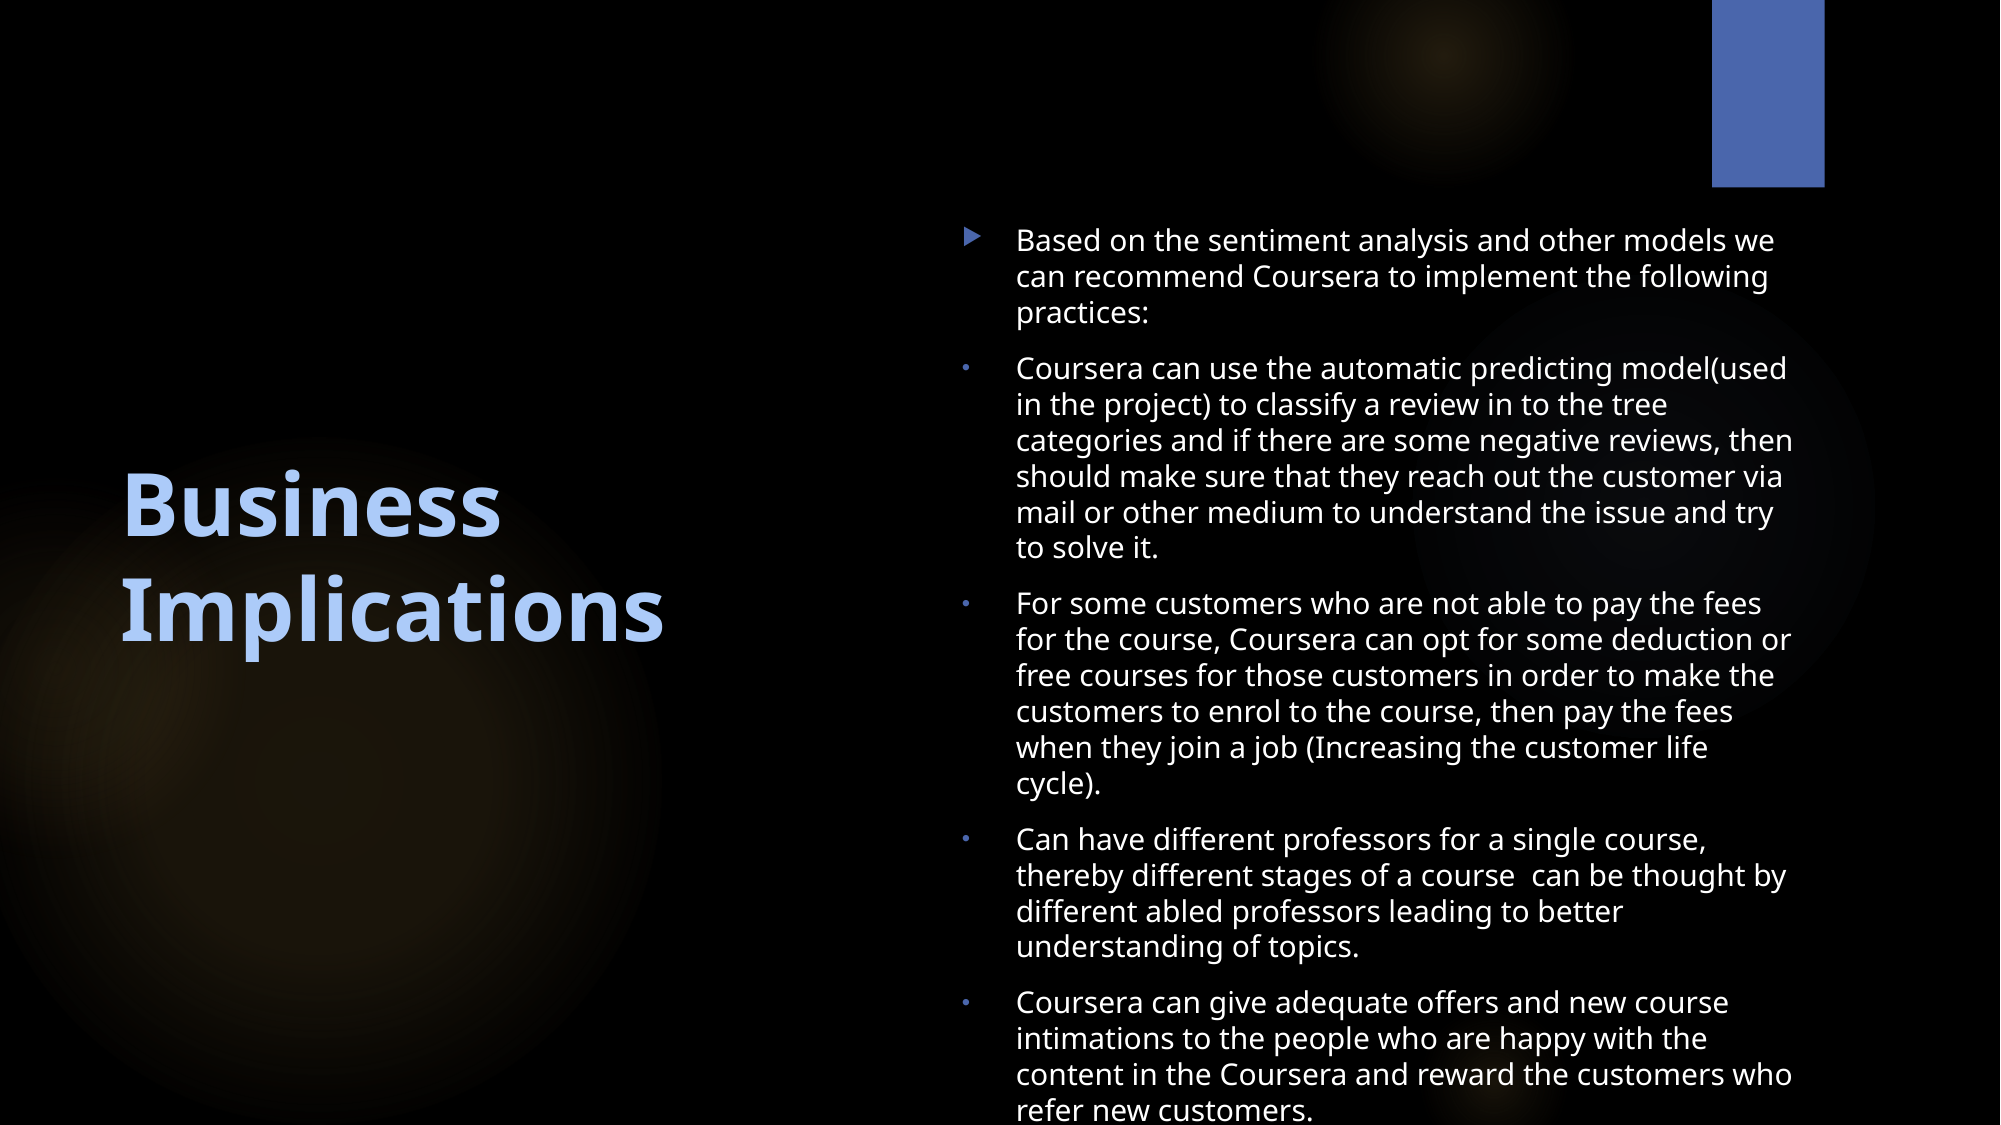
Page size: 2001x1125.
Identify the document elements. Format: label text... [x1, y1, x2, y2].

picture [1312, 0, 1576, 188]
picture [0, 437, 663, 1125]
list Based on the sentiment analysis and other models we can recommend Coursera to implement the following practices: Coursera can use the automatic predicting model(used in the project) to classify a review in to the tree categories and if there are some negative reviews, then should make sure that they reach out the customer via mail or other medium to understand the issue and try to solve it. For some customers who are not able to pay the fees for the course, Coursera can opt for some deduction or free courses for those customers in order to make the customers to enrol to the course, then pay the fees when they join a job (Increasing the customer life cycle). Can have different professors for a single course, thereby different stages of a course can be thought by different abled professors leading to better understanding of topics. Coursera can give adequate offers and new course intimations to the people who are happy with the content in the Coursera and reward the customers who refer new customers. [946, 214, 1818, 1125]
title Business Implications [105, 336, 707, 844]
